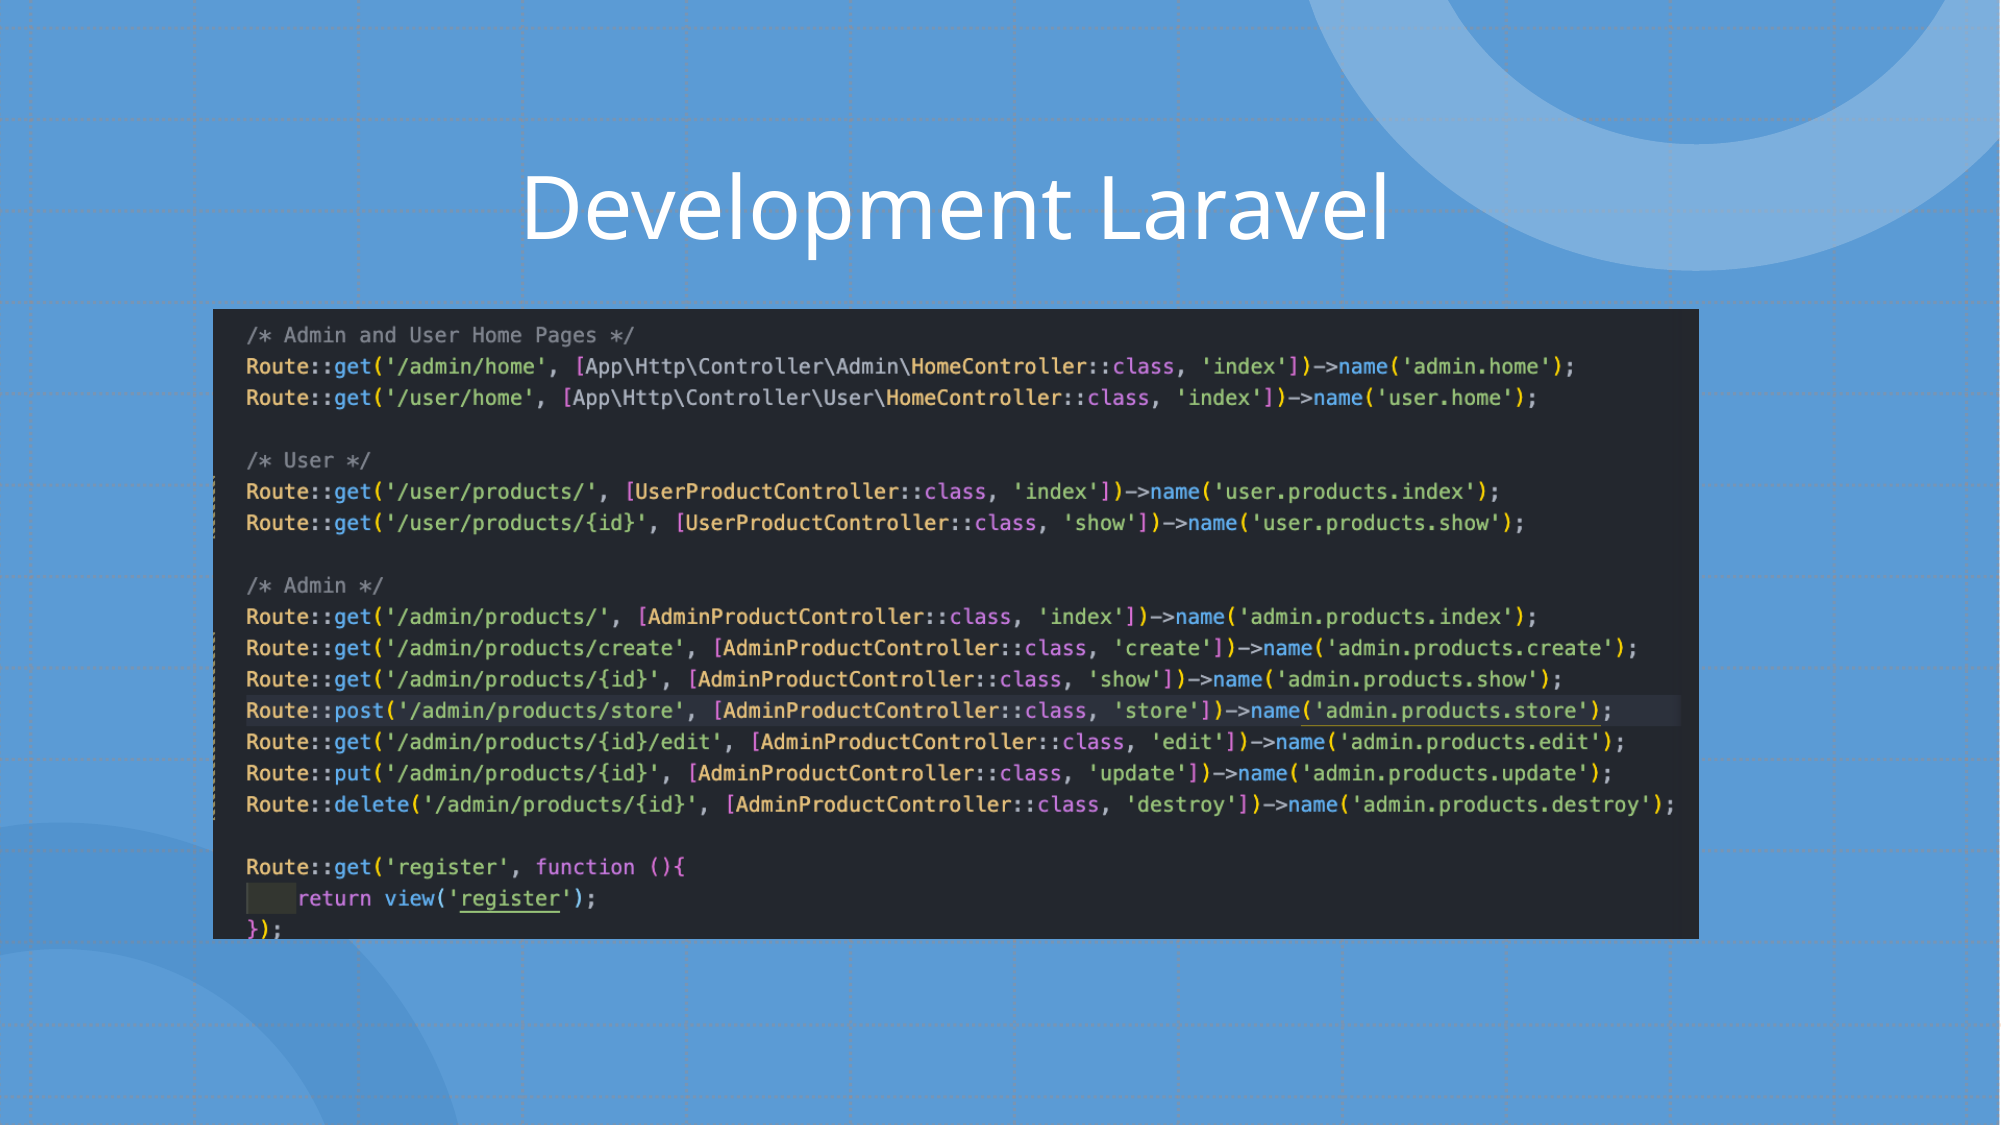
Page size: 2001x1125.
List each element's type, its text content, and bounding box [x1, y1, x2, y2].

title Development Laravel [76, 154, 1836, 373]
picture [213, 309, 1699, 939]
